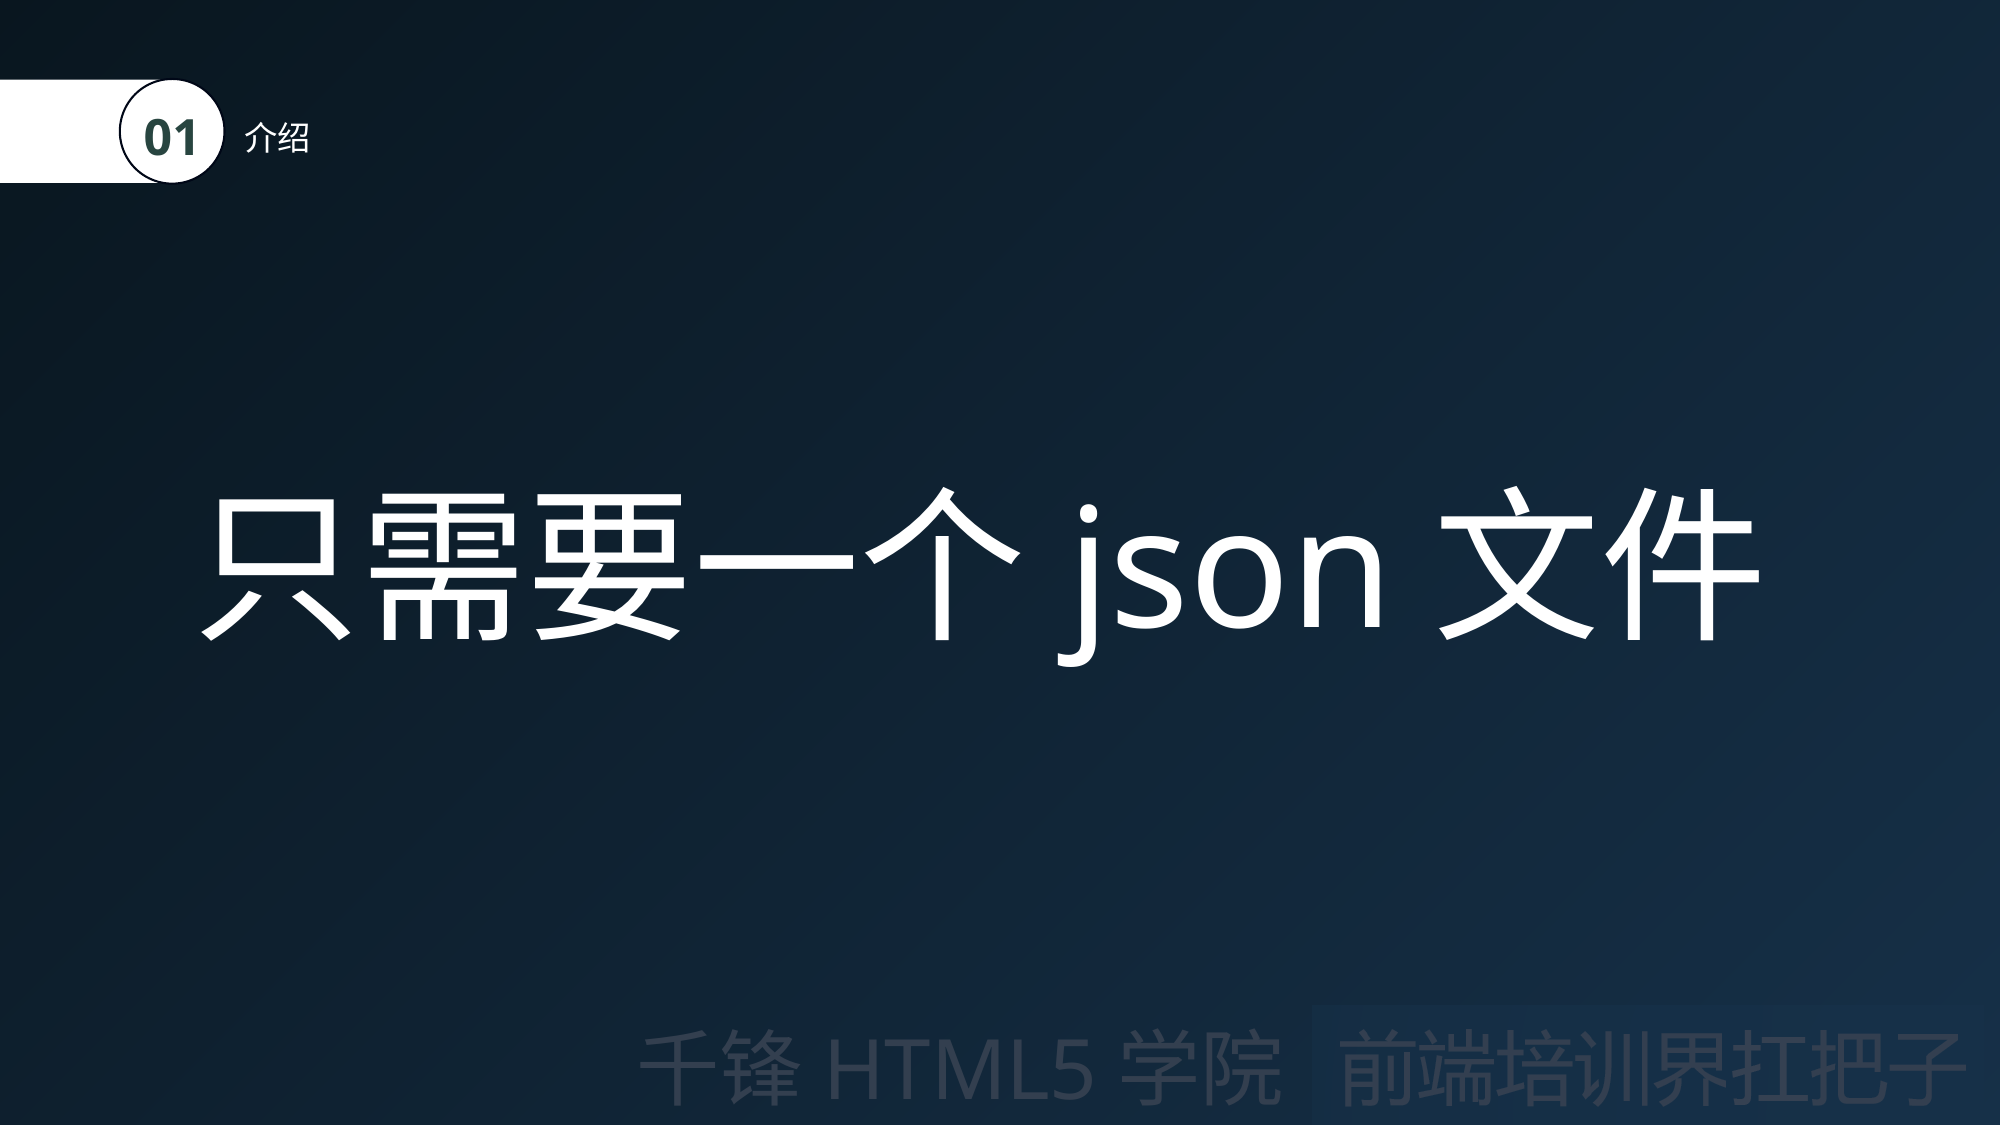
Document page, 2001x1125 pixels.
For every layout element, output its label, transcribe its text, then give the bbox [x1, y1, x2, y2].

text_box 介绍 [229, 90, 326, 165]
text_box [0, 78, 225, 184]
picture [1312, 1005, 1984, 1125]
text_box 只需要一个json文件 [92, 453, 1869, 669]
